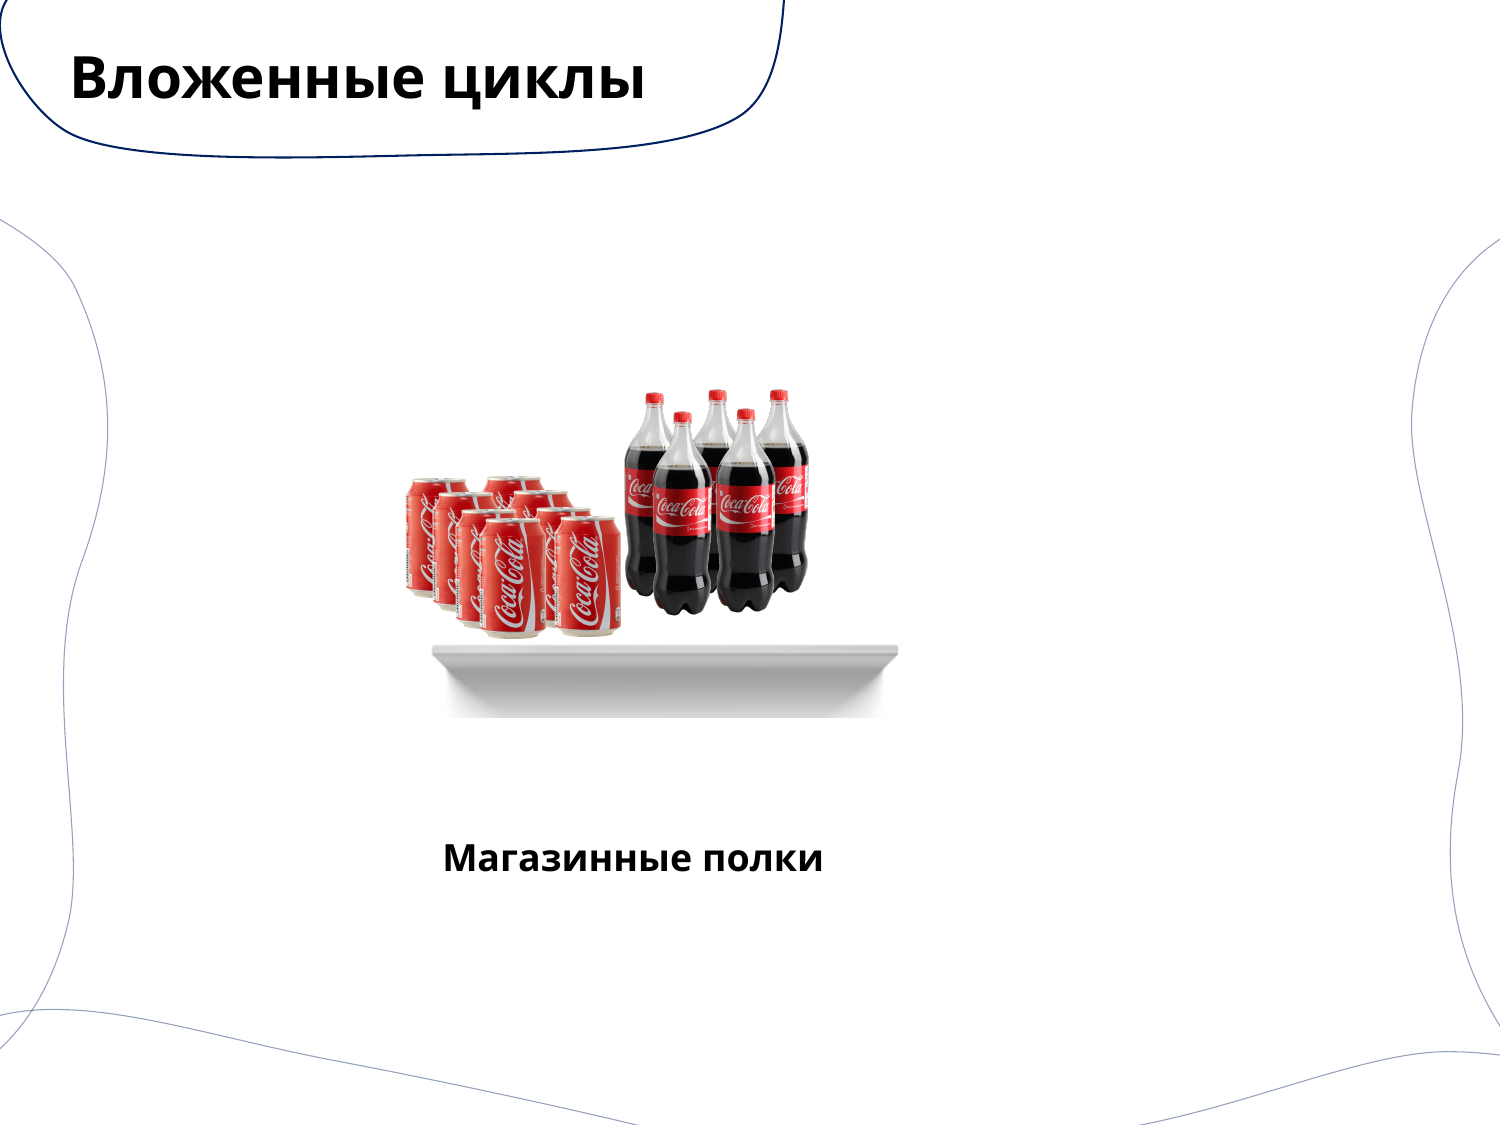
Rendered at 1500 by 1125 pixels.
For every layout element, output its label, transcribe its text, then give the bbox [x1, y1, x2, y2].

picture [300, 378, 1030, 718]
text_box [0, 1008, 641, 1125]
text_box [0, 218, 109, 1014]
text_box [0, 0, 785, 159]
text_box [1410, 237, 1500, 1028]
text_box [1135, 1050, 1500, 1125]
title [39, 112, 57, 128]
text_box Магазинные полки [427, 826, 887, 887]
